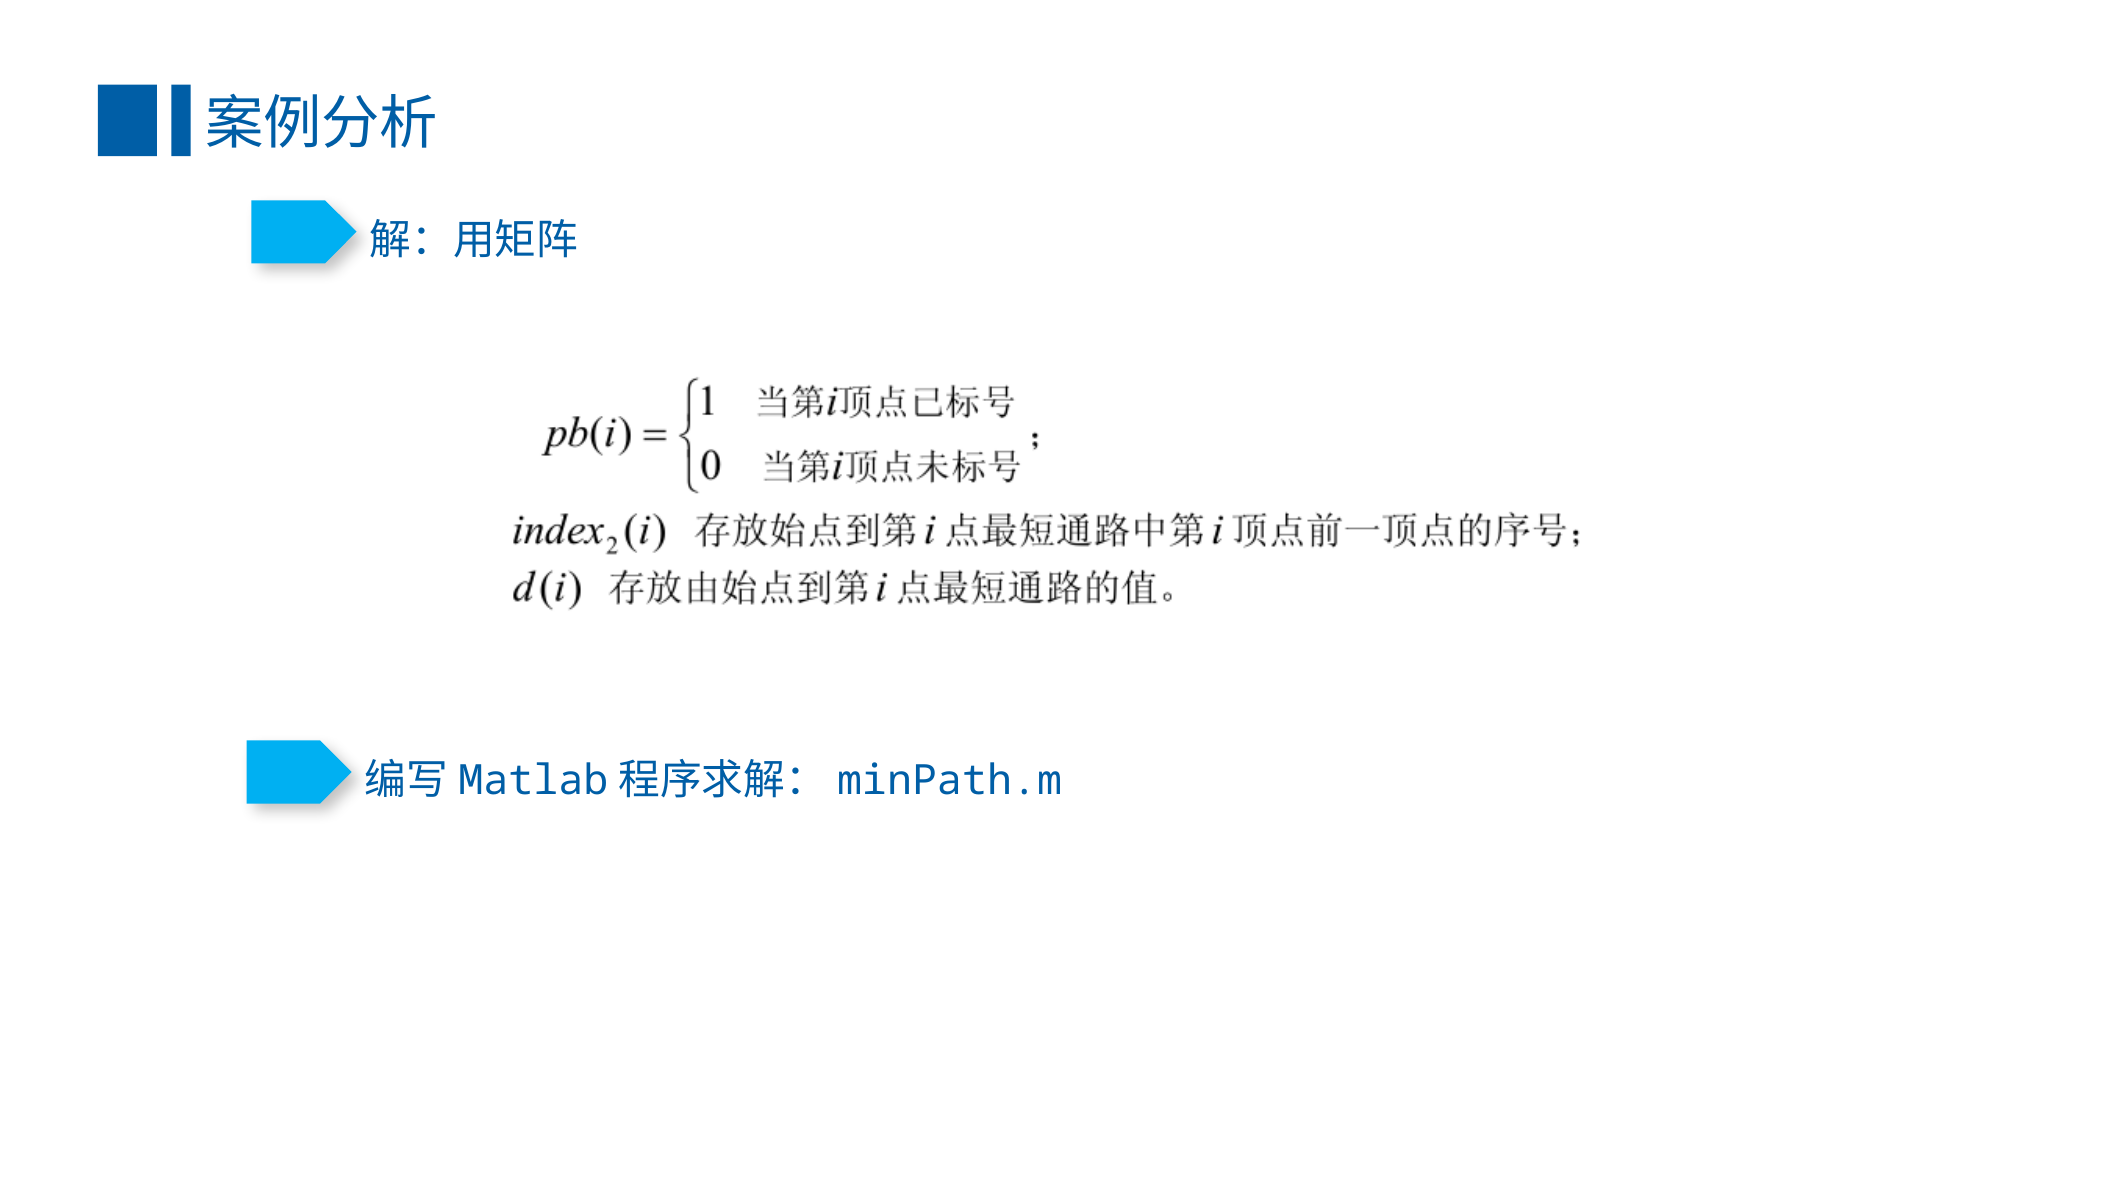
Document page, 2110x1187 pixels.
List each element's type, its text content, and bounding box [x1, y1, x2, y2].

text_box 编写Matlab程序求解：minPath.m [349, 734, 1995, 811]
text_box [97, 77, 986, 164]
text_box [250, 199, 358, 265]
text_box [245, 739, 349, 805]
picture [498, 368, 1611, 622]
